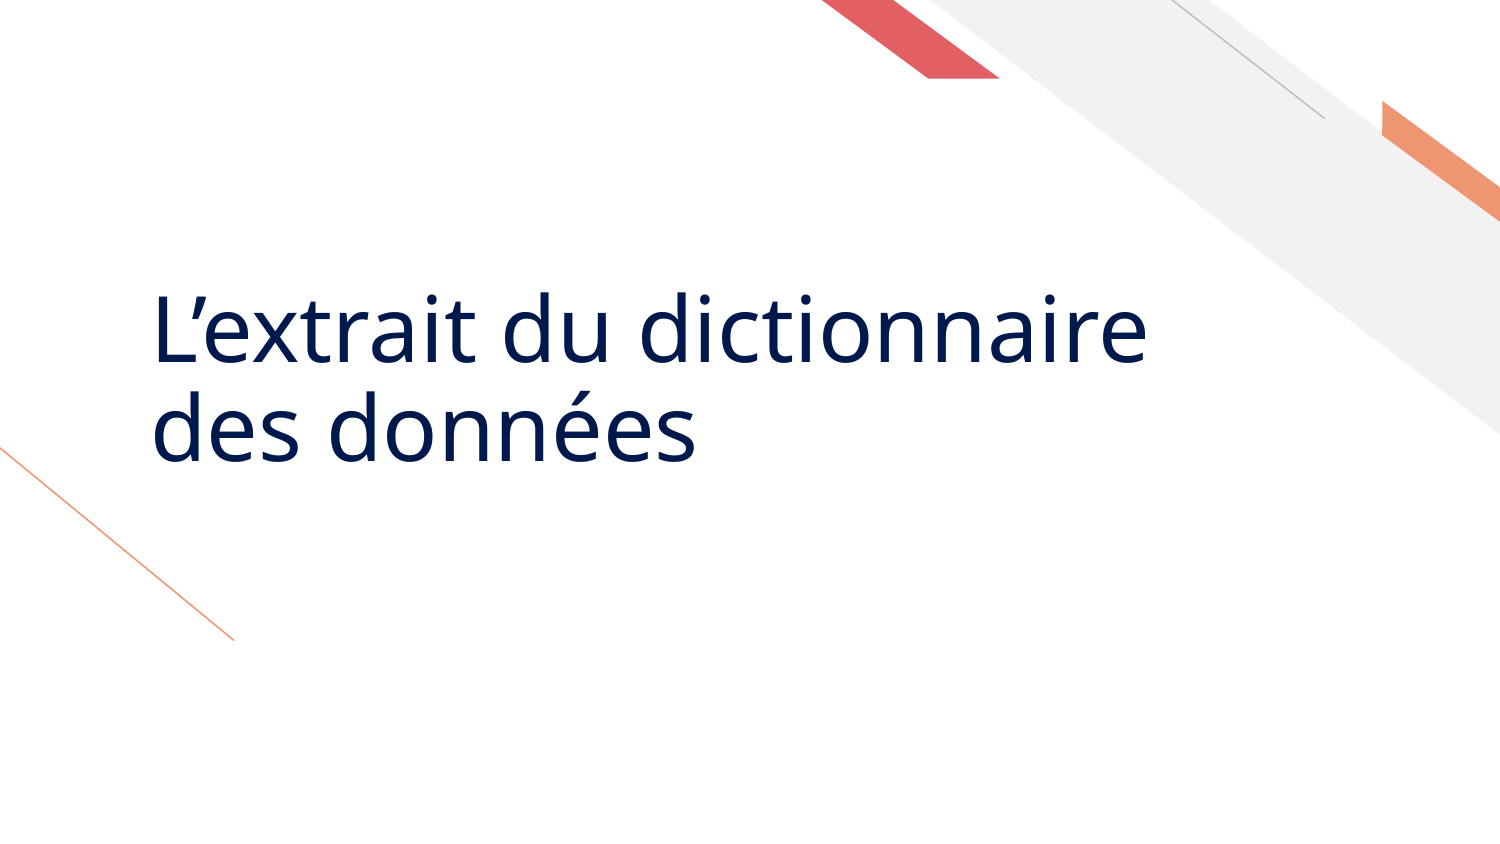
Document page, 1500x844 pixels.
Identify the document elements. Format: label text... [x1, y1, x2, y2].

title L’extrait du dictionnaire des données [139, 391, 1320, 482]
